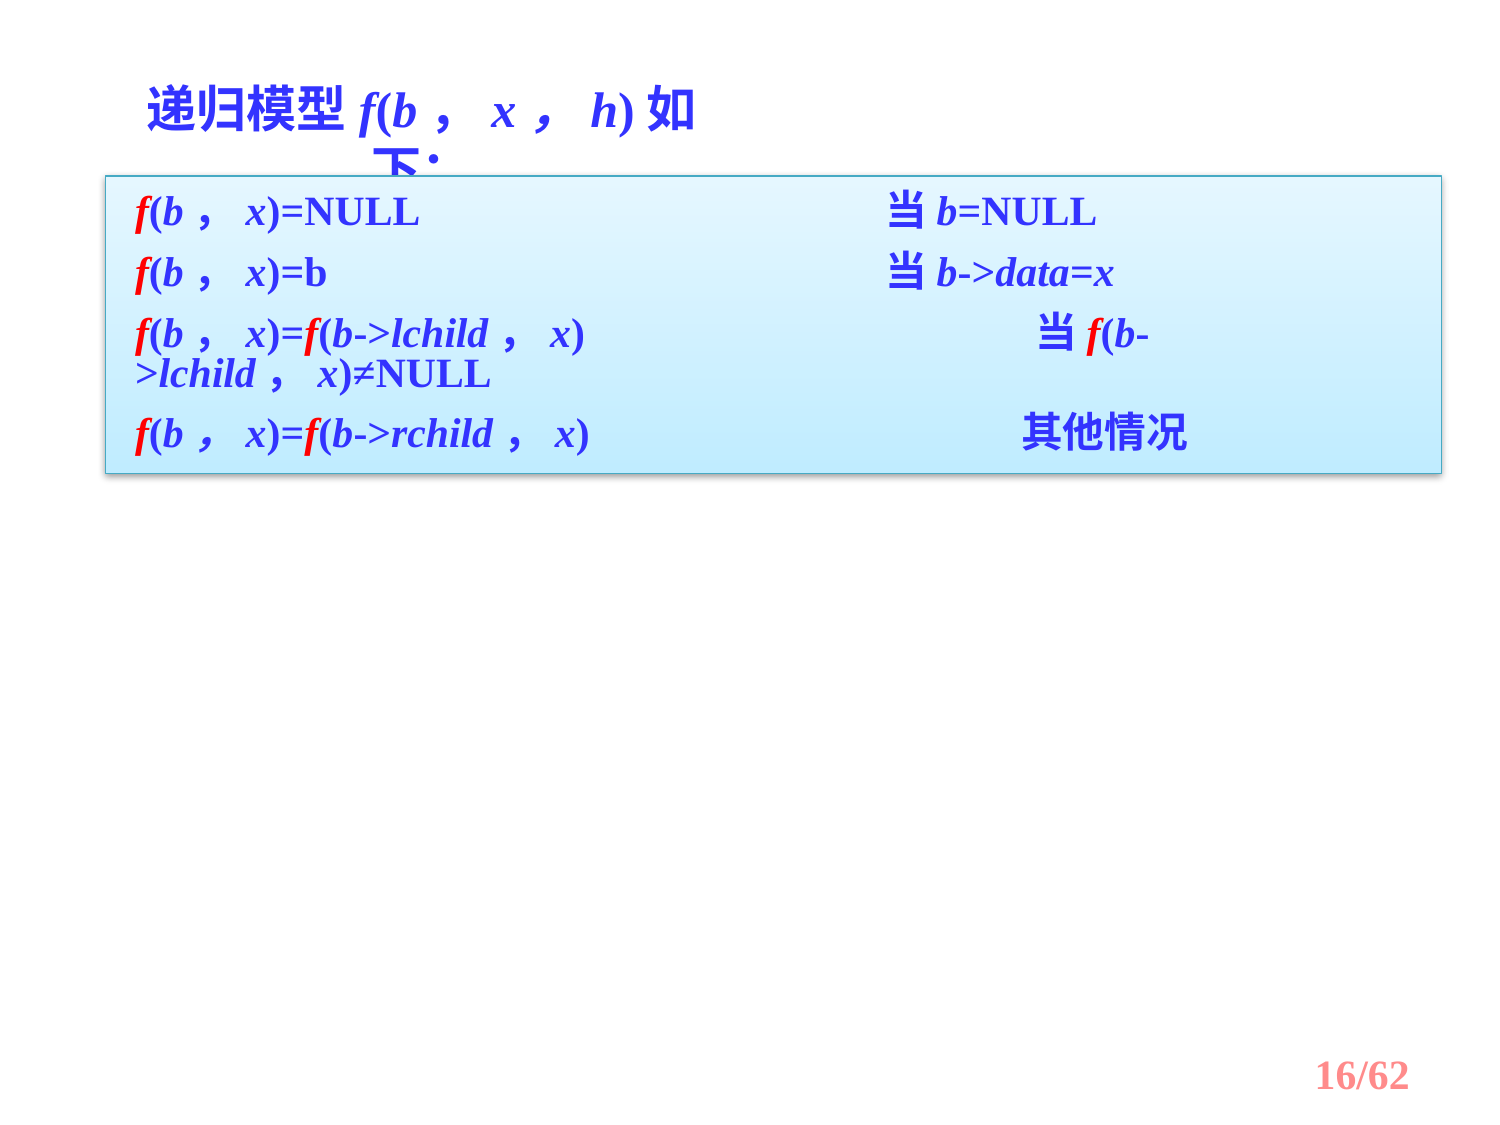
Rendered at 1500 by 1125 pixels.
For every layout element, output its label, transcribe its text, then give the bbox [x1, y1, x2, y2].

slide_number /62 [1074, 1042, 1425, 1103]
text_box 递归模型f(b，x，h)如下： [117, 70, 727, 173]
text_box f(b，x)=NULL 当b=NULL f(b，x)=b 当b->data=x f(b，x)=f(b->lchild，x) 当f(b->lchild，x)≠NULL f(b，x)=f(b->rchild，x) 其他情况 [105, 175, 1442, 474]
